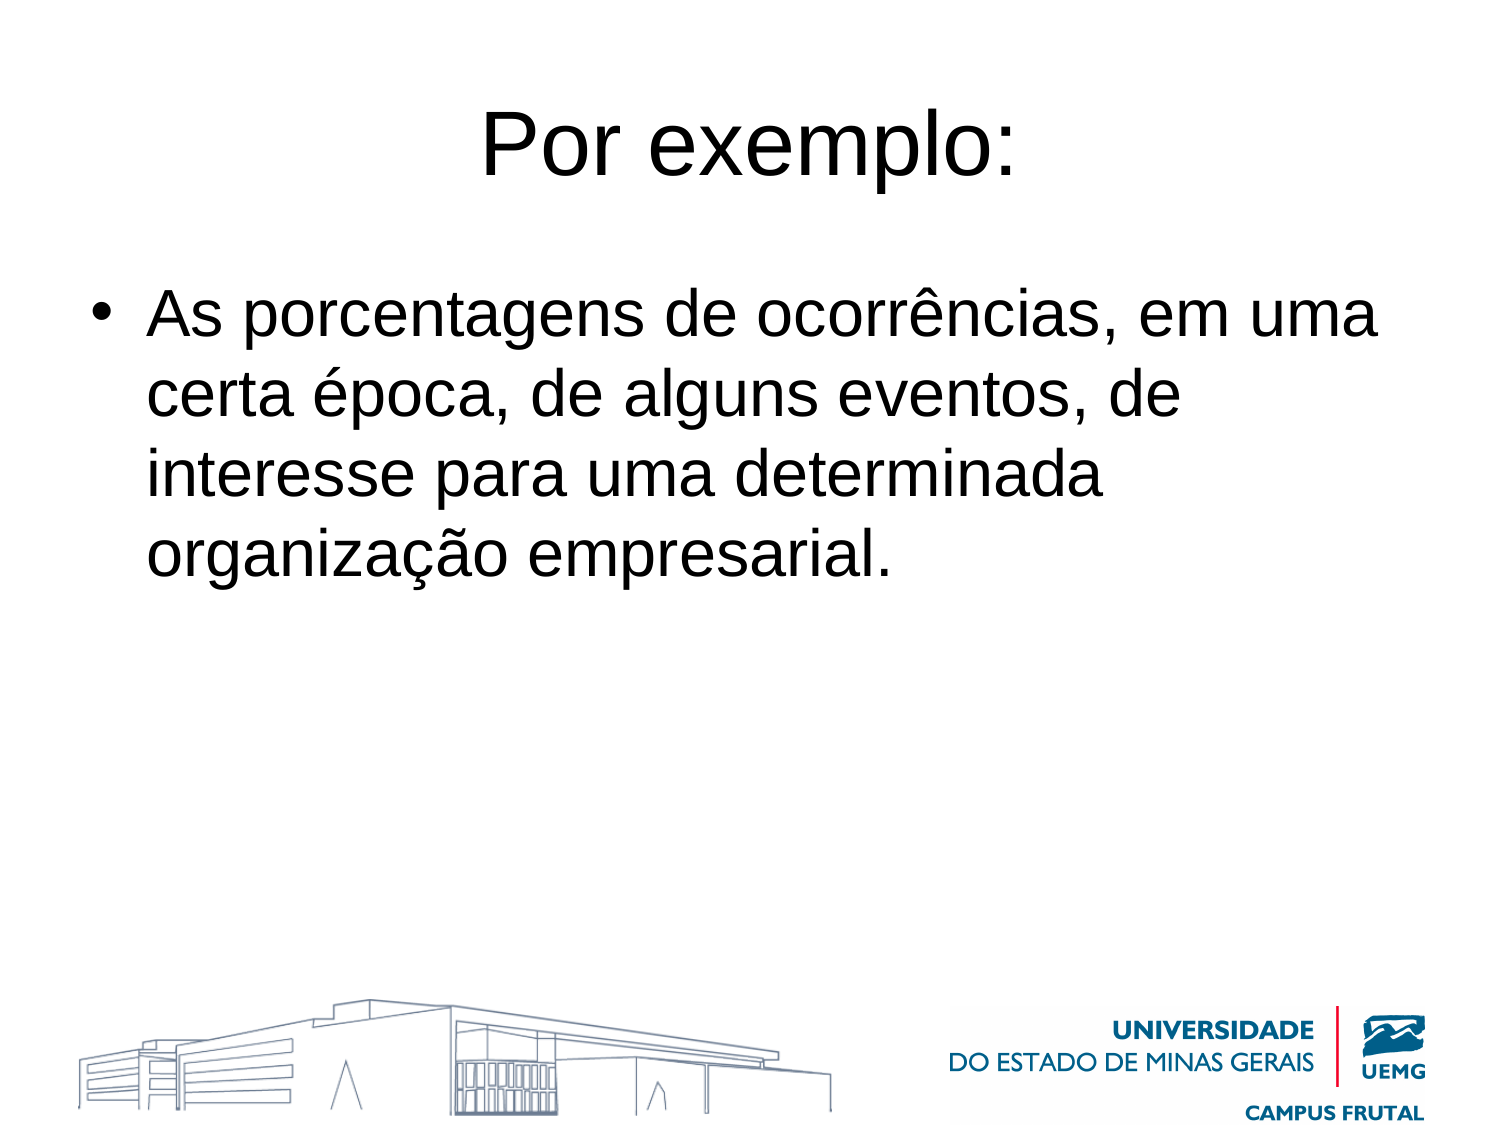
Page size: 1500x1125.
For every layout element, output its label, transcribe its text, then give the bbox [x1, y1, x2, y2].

picture [1415, 1067, 1425, 1075]
picture [1371, 1020, 1416, 1030]
picture [953, 1056, 963, 1068]
title Por exemplo: [75, 45, 1425, 233]
picture [950, 1006, 1425, 1125]
picture [1391, 1028, 1410, 1038]
picture [78, 999, 832, 1116]
list As porcentagens de ocorrências, em uma certa época, de alguns eventos, de interesse para uma determinada organização empresarial. [75, 262, 1425, 988]
